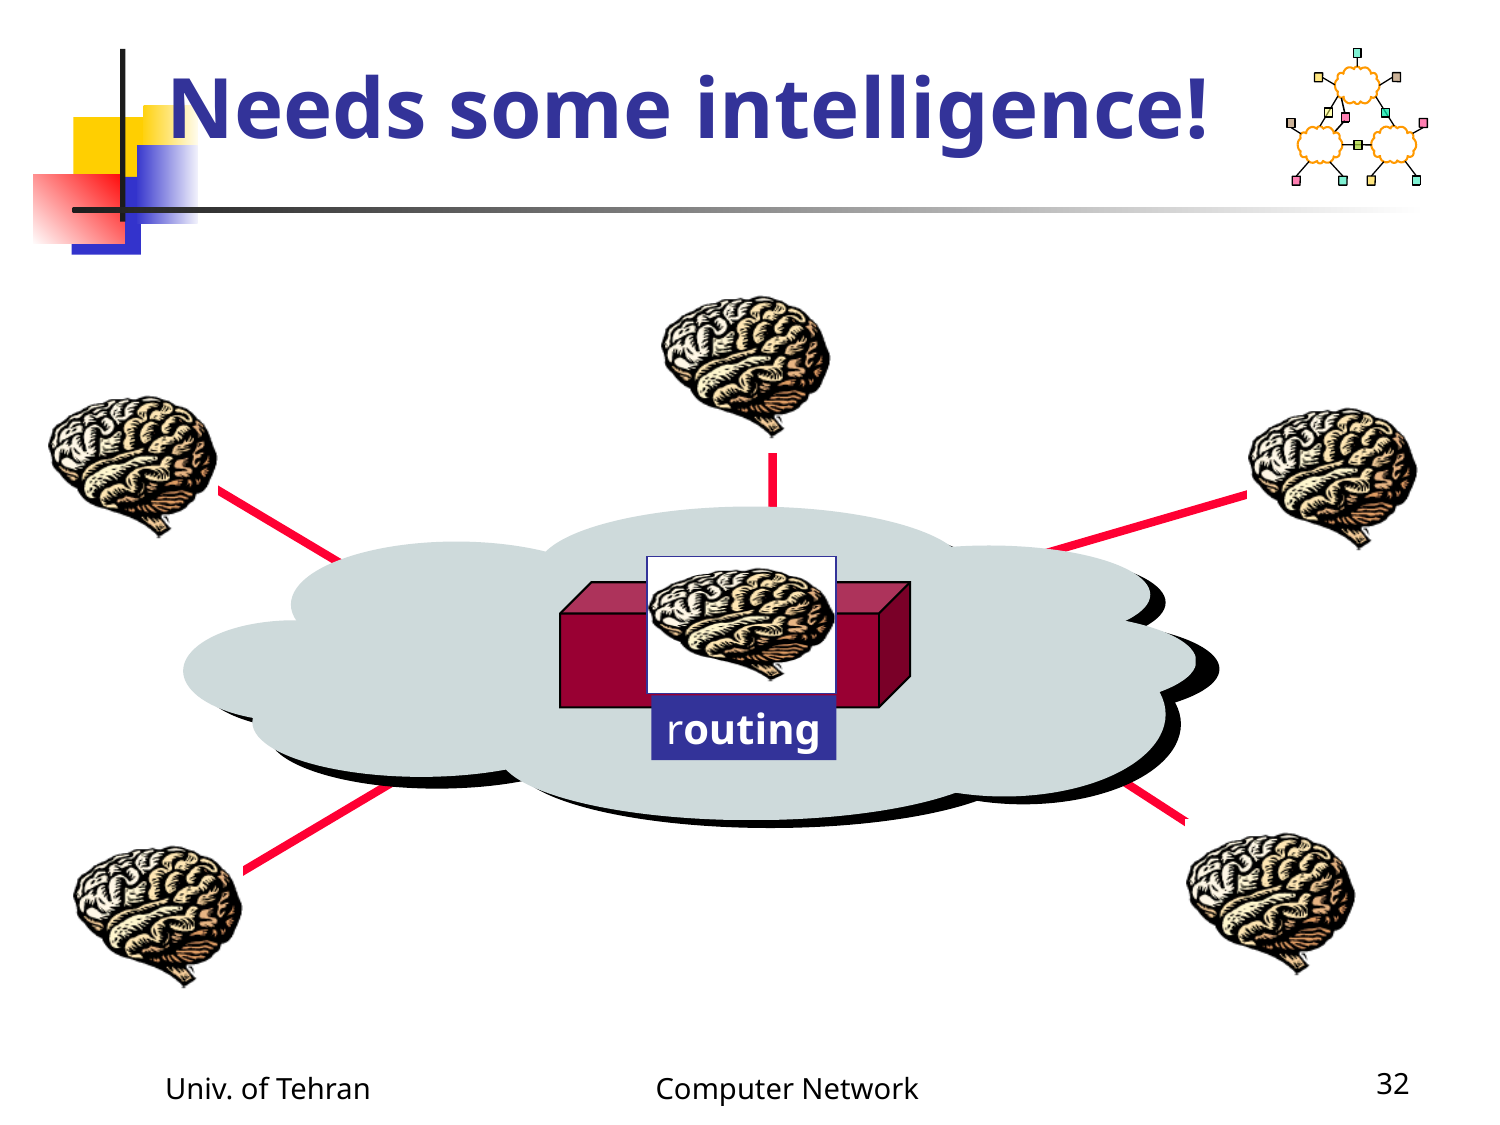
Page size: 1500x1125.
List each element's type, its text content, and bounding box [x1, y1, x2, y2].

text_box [647, 556, 841, 761]
title Needs some intelligence! [151, 49, 1428, 163]
slide_number Univ. of Tehran [149, 1037, 463, 1113]
picture [47, 381, 1418, 1003]
footer Computer Network [549, 1037, 1026, 1113]
picture [659, 281, 831, 453]
slide_number 32 [1112, 1037, 1426, 1113]
